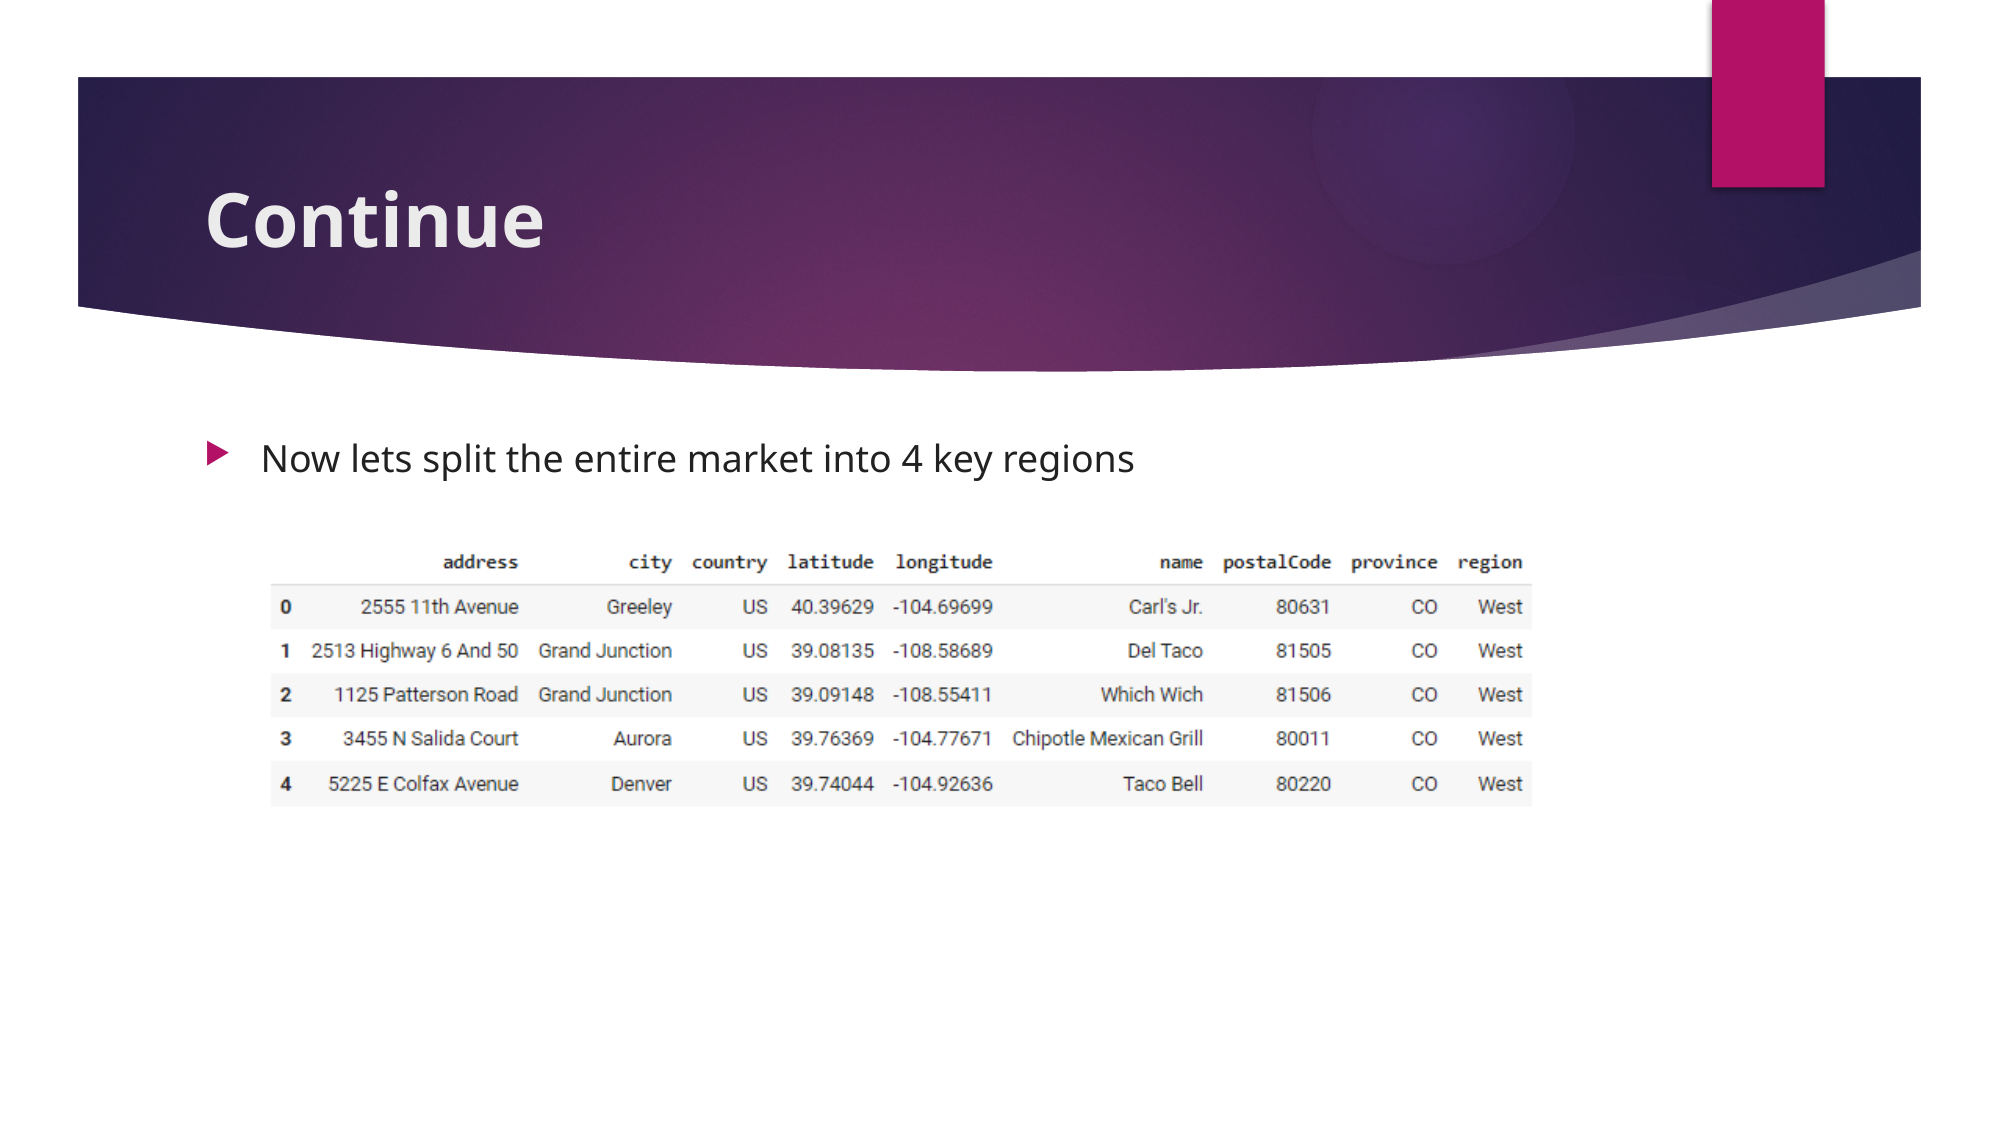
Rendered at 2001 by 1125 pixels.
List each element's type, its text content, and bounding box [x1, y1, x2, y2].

picture [254, 531, 1562, 825]
title Continue [189, 159, 1627, 276]
list Now lets split the entire market into 4 key regions [189, 427, 1638, 988]
